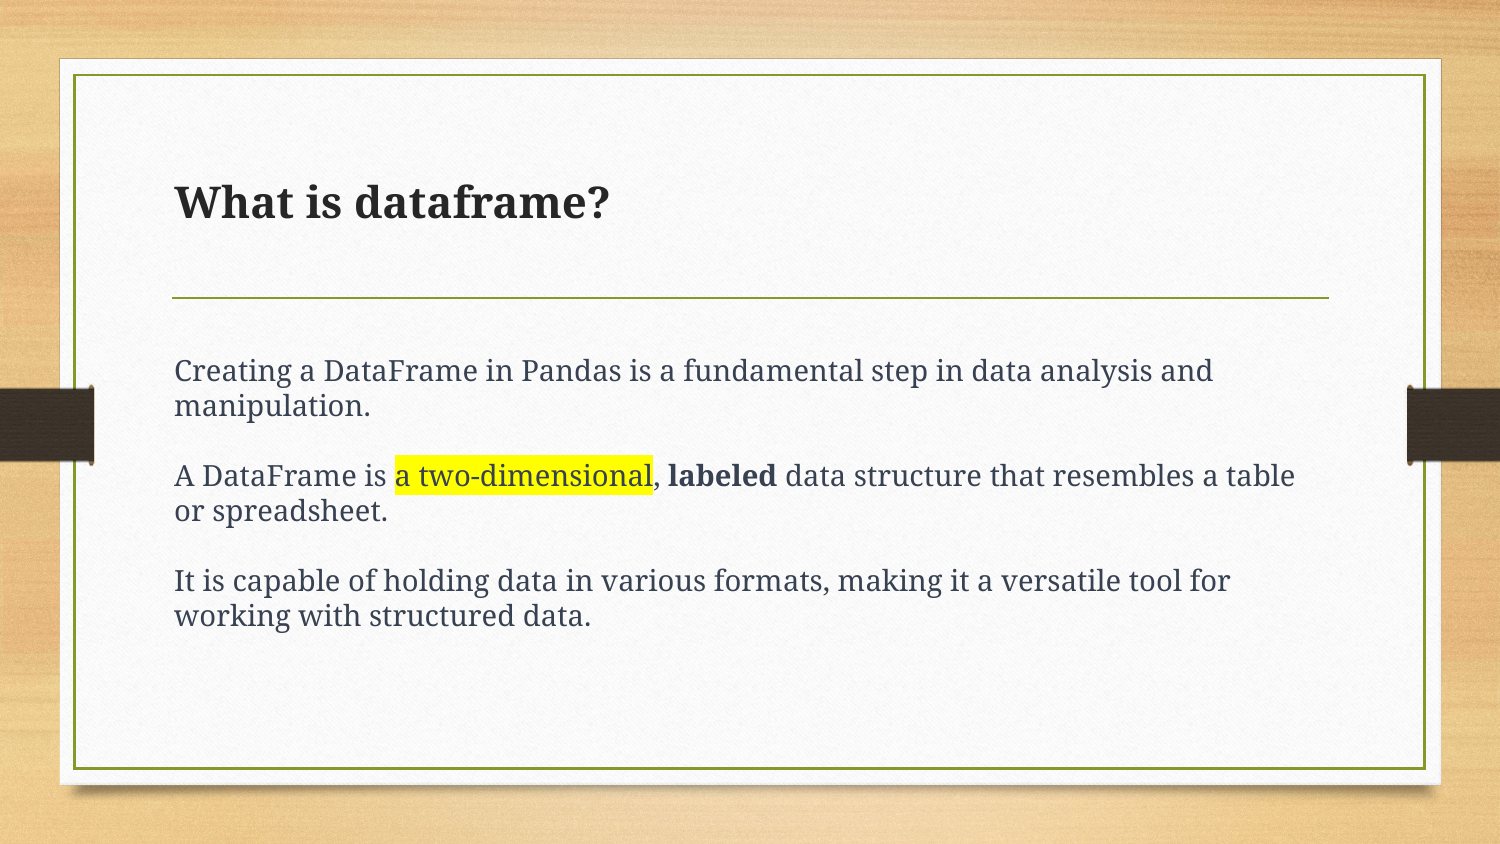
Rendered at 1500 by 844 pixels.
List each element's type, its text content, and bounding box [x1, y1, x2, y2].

picture [0, 0, 1500, 844]
text_box Creating a DataFrame in Pandas is a fundamental step in data analysis and manipulation. A DataFrame is a two-dimensional, labeled data structure that resembles a table or spreadsheet. It is capable of holding data in various formats, making it a versatile tool for working with structured data. [159, 345, 1329, 640]
title What is dataframe? [159, 120, 1341, 282]
